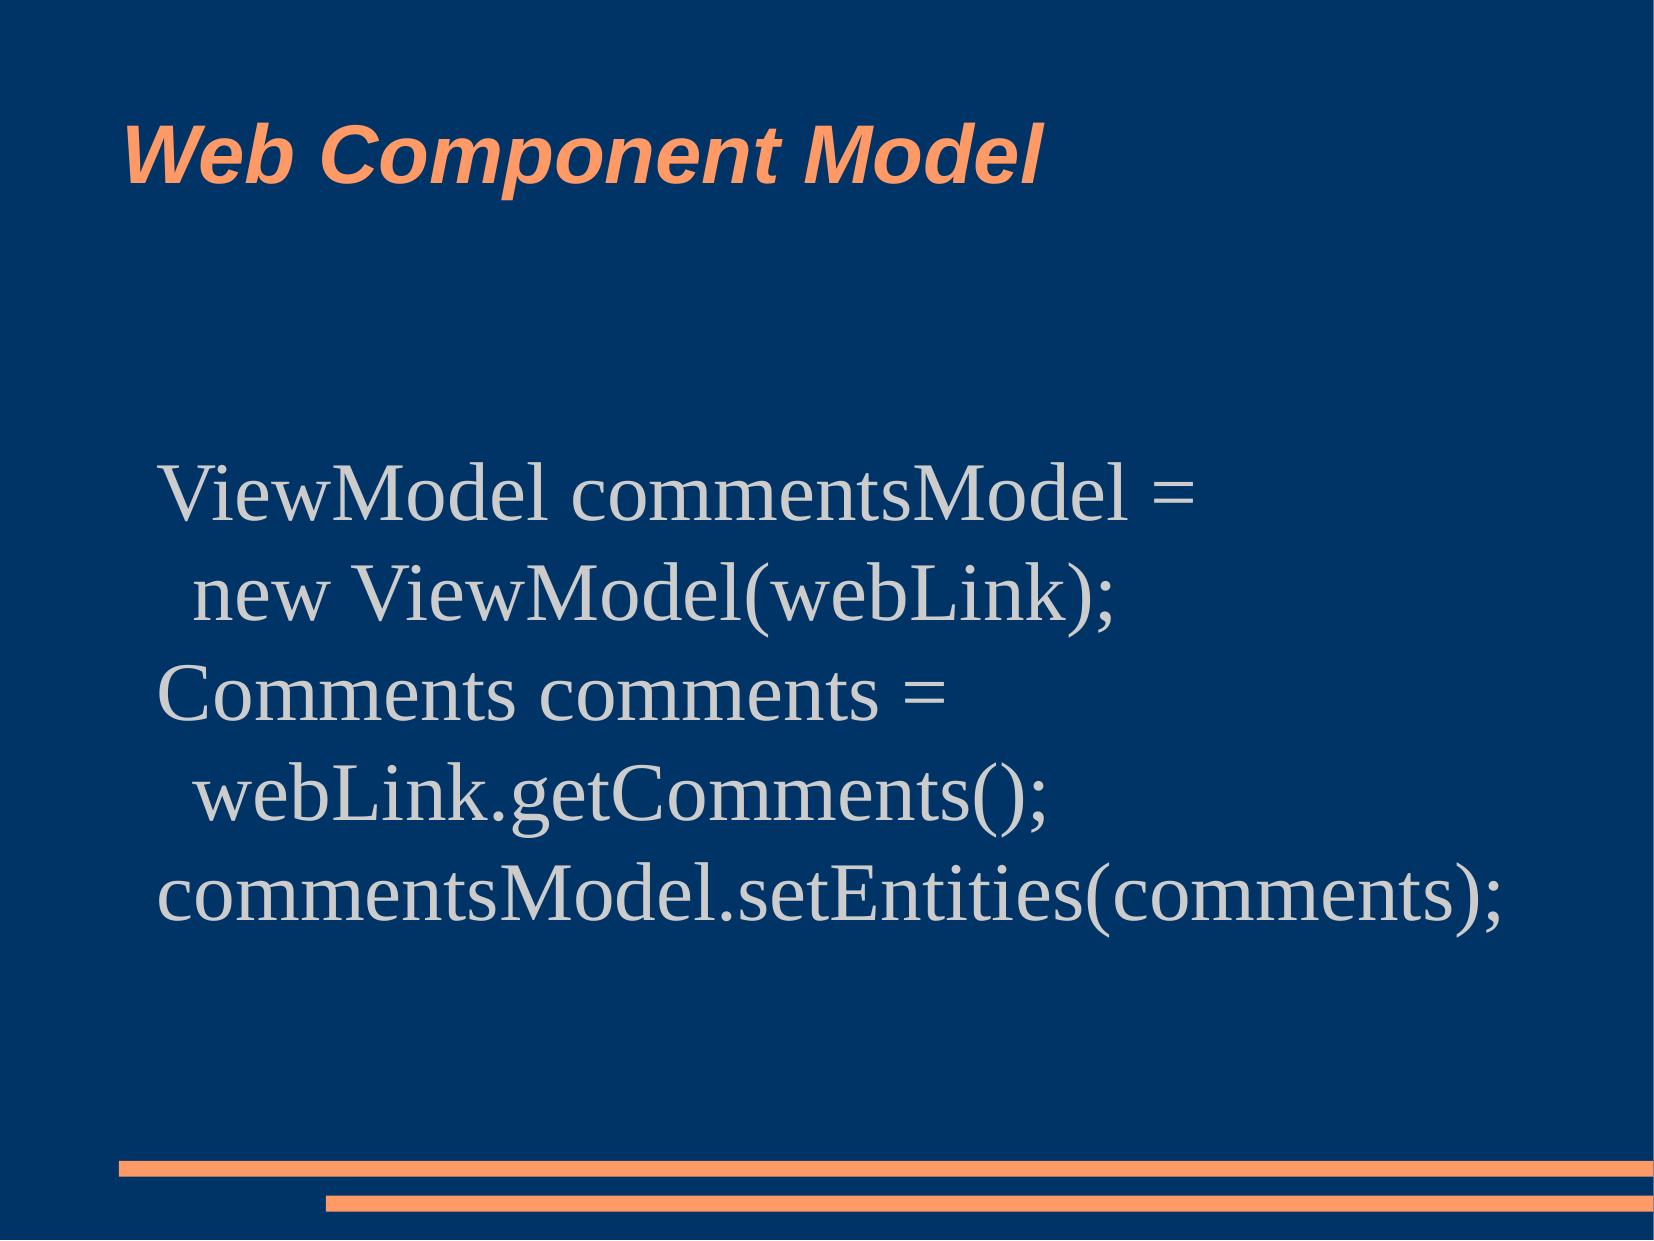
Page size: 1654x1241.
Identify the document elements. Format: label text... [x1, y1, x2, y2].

subtitle ViewModel commentsModel = new ViewModel(webLink); Comments comments = webLink.getComments(); commentsModel.setEntities(comments); [121, 367, 1561, 1087]
title Web Component Model [121, 46, 1534, 254]
